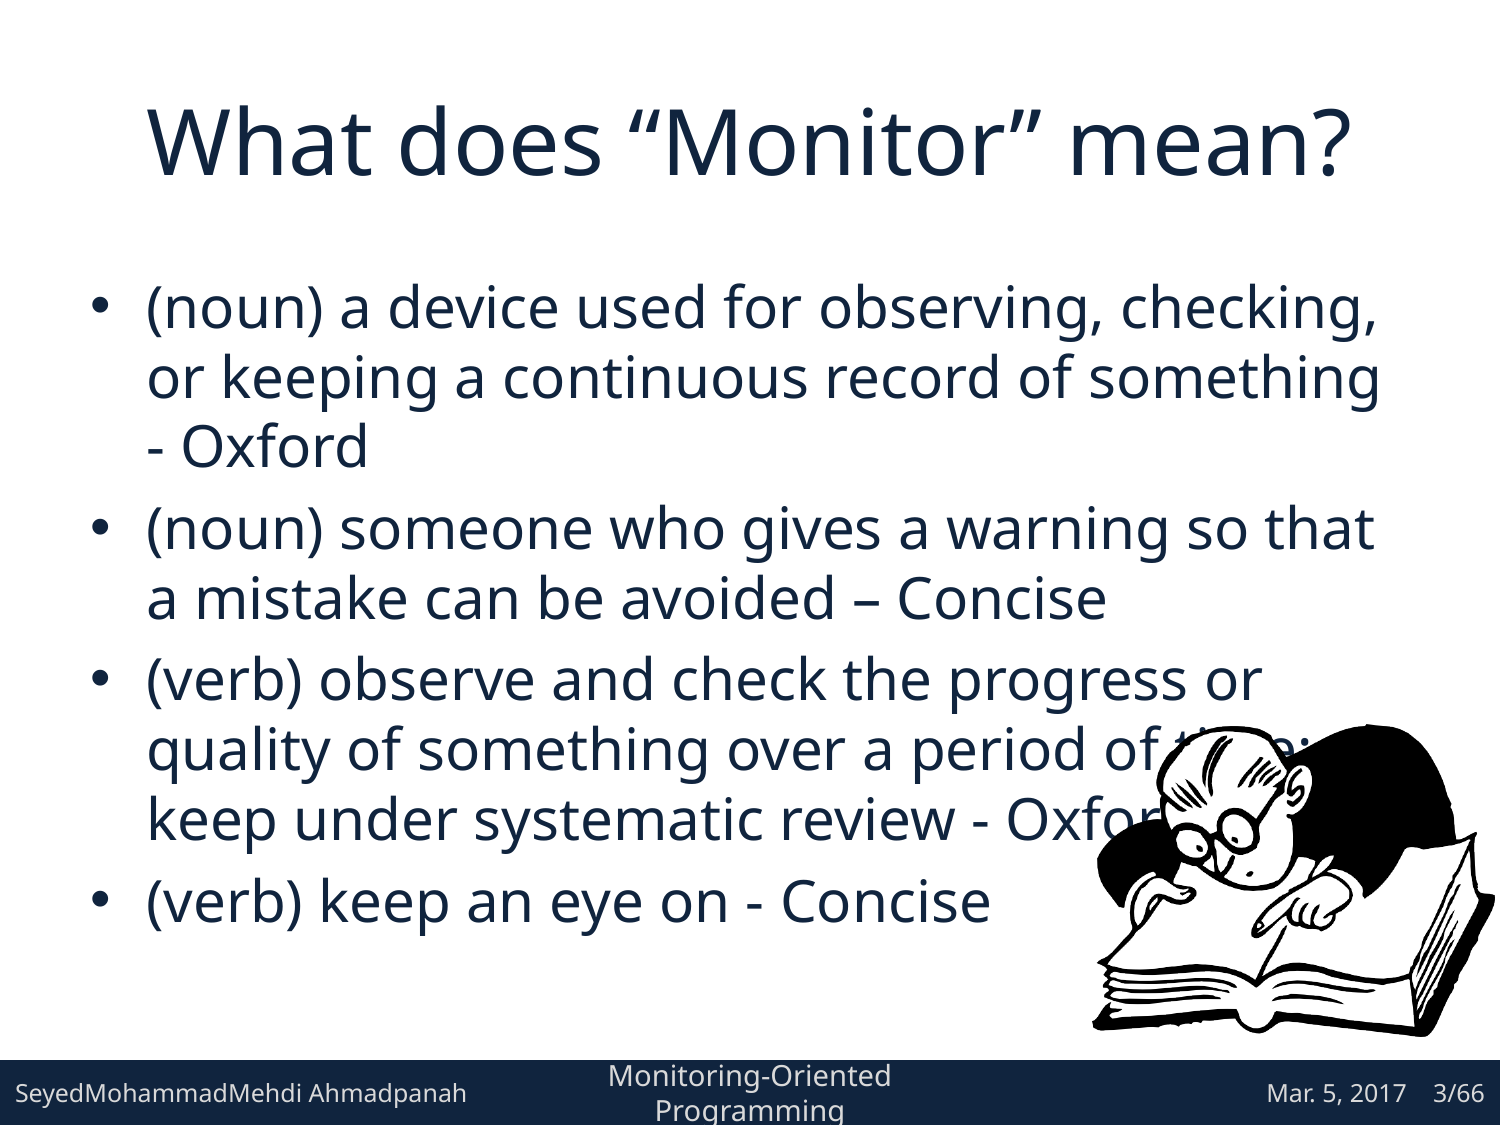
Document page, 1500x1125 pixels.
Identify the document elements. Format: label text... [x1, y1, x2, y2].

picture [1091, 724, 1495, 1038]
title What does “Monitor” mean? [75, 45, 1425, 233]
list (noun) a device used for observing, checking, or keeping a continuous record of something - Oxford (noun) someone who gives a warning so that a mistake can be avoided – Concise (verb) observe and check the progress or quality of something over a period of time; keep under systematic review - Oxford (verb) keep an eye on - Concise [75, 262, 1425, 1005]
